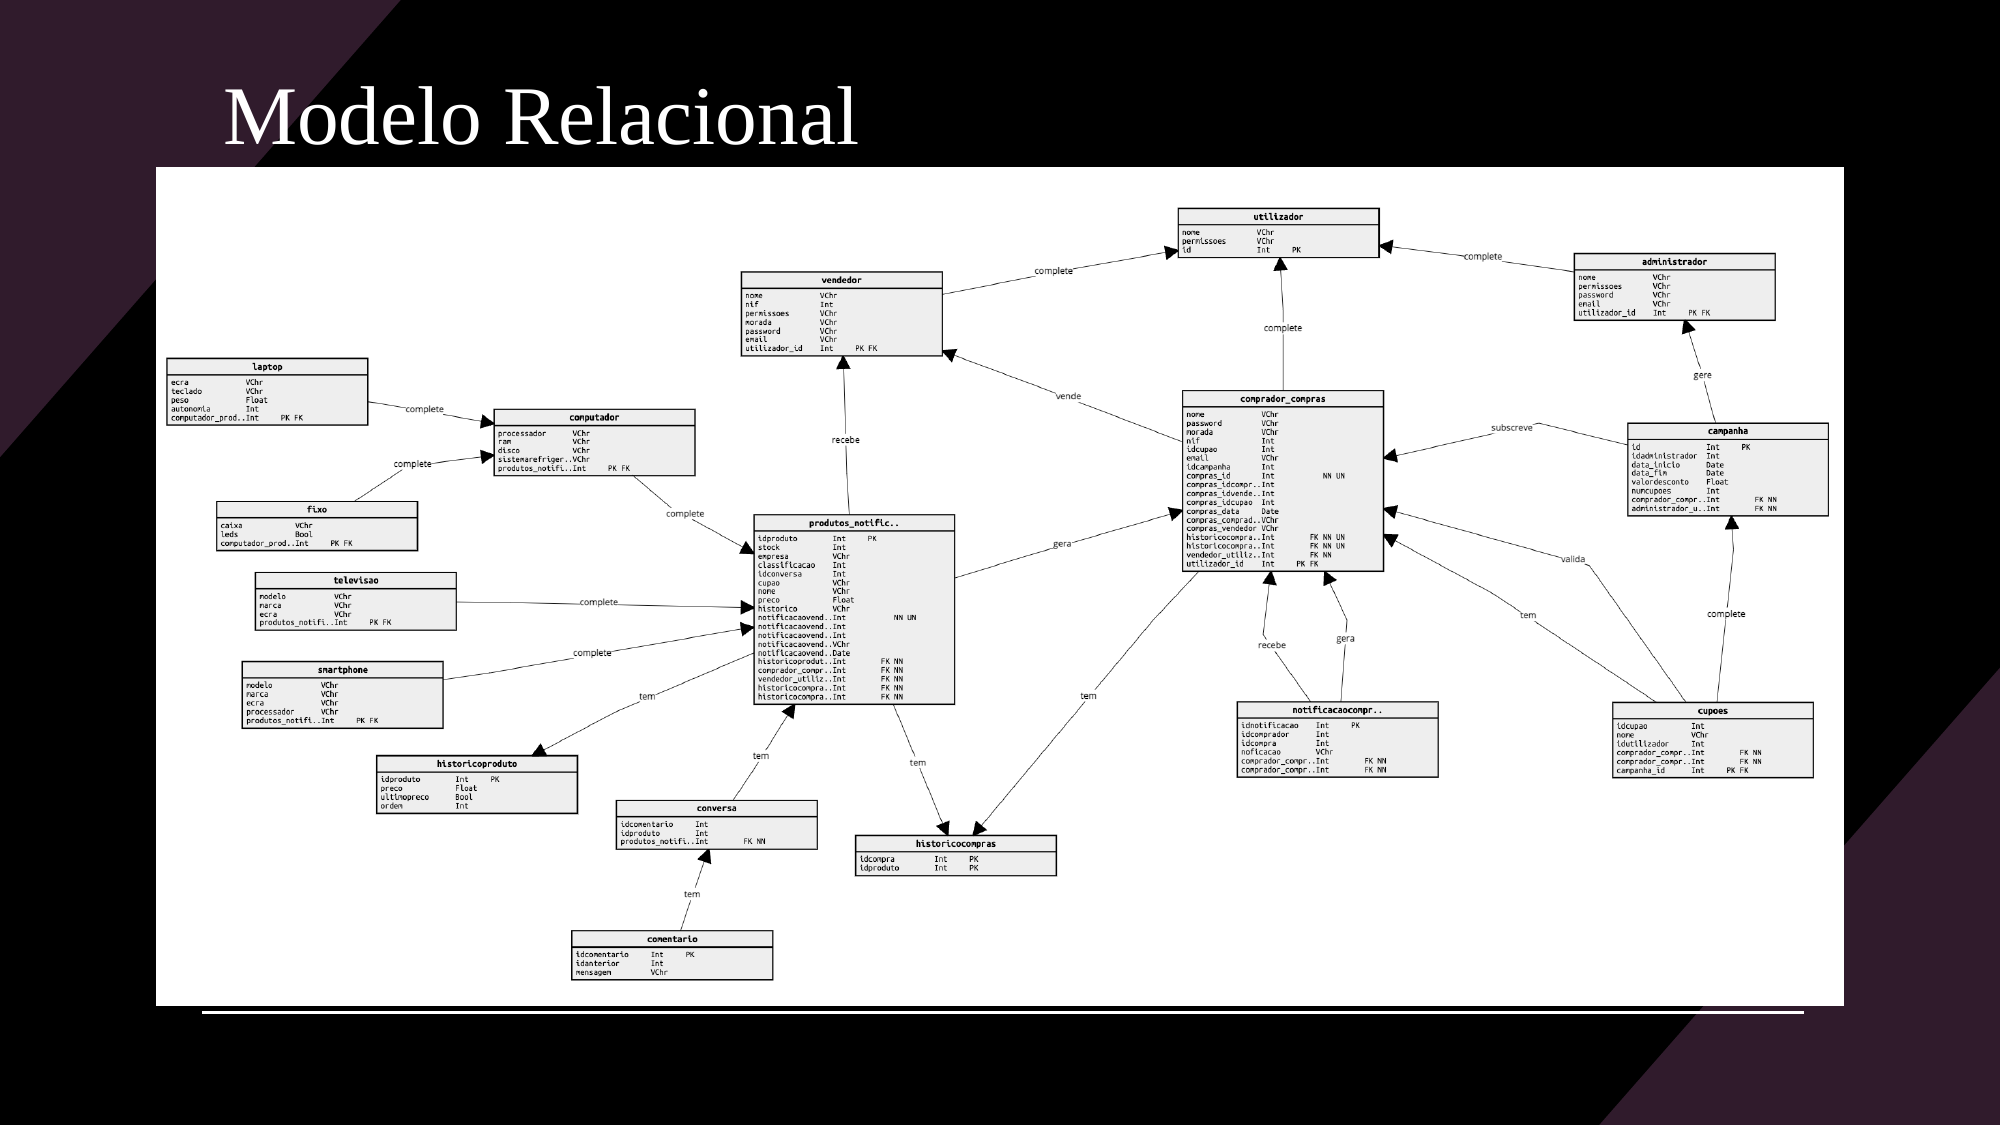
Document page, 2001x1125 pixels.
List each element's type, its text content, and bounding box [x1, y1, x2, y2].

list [156, 167, 1844, 1006]
title Modelo Relacional [187, 0, 1813, 167]
